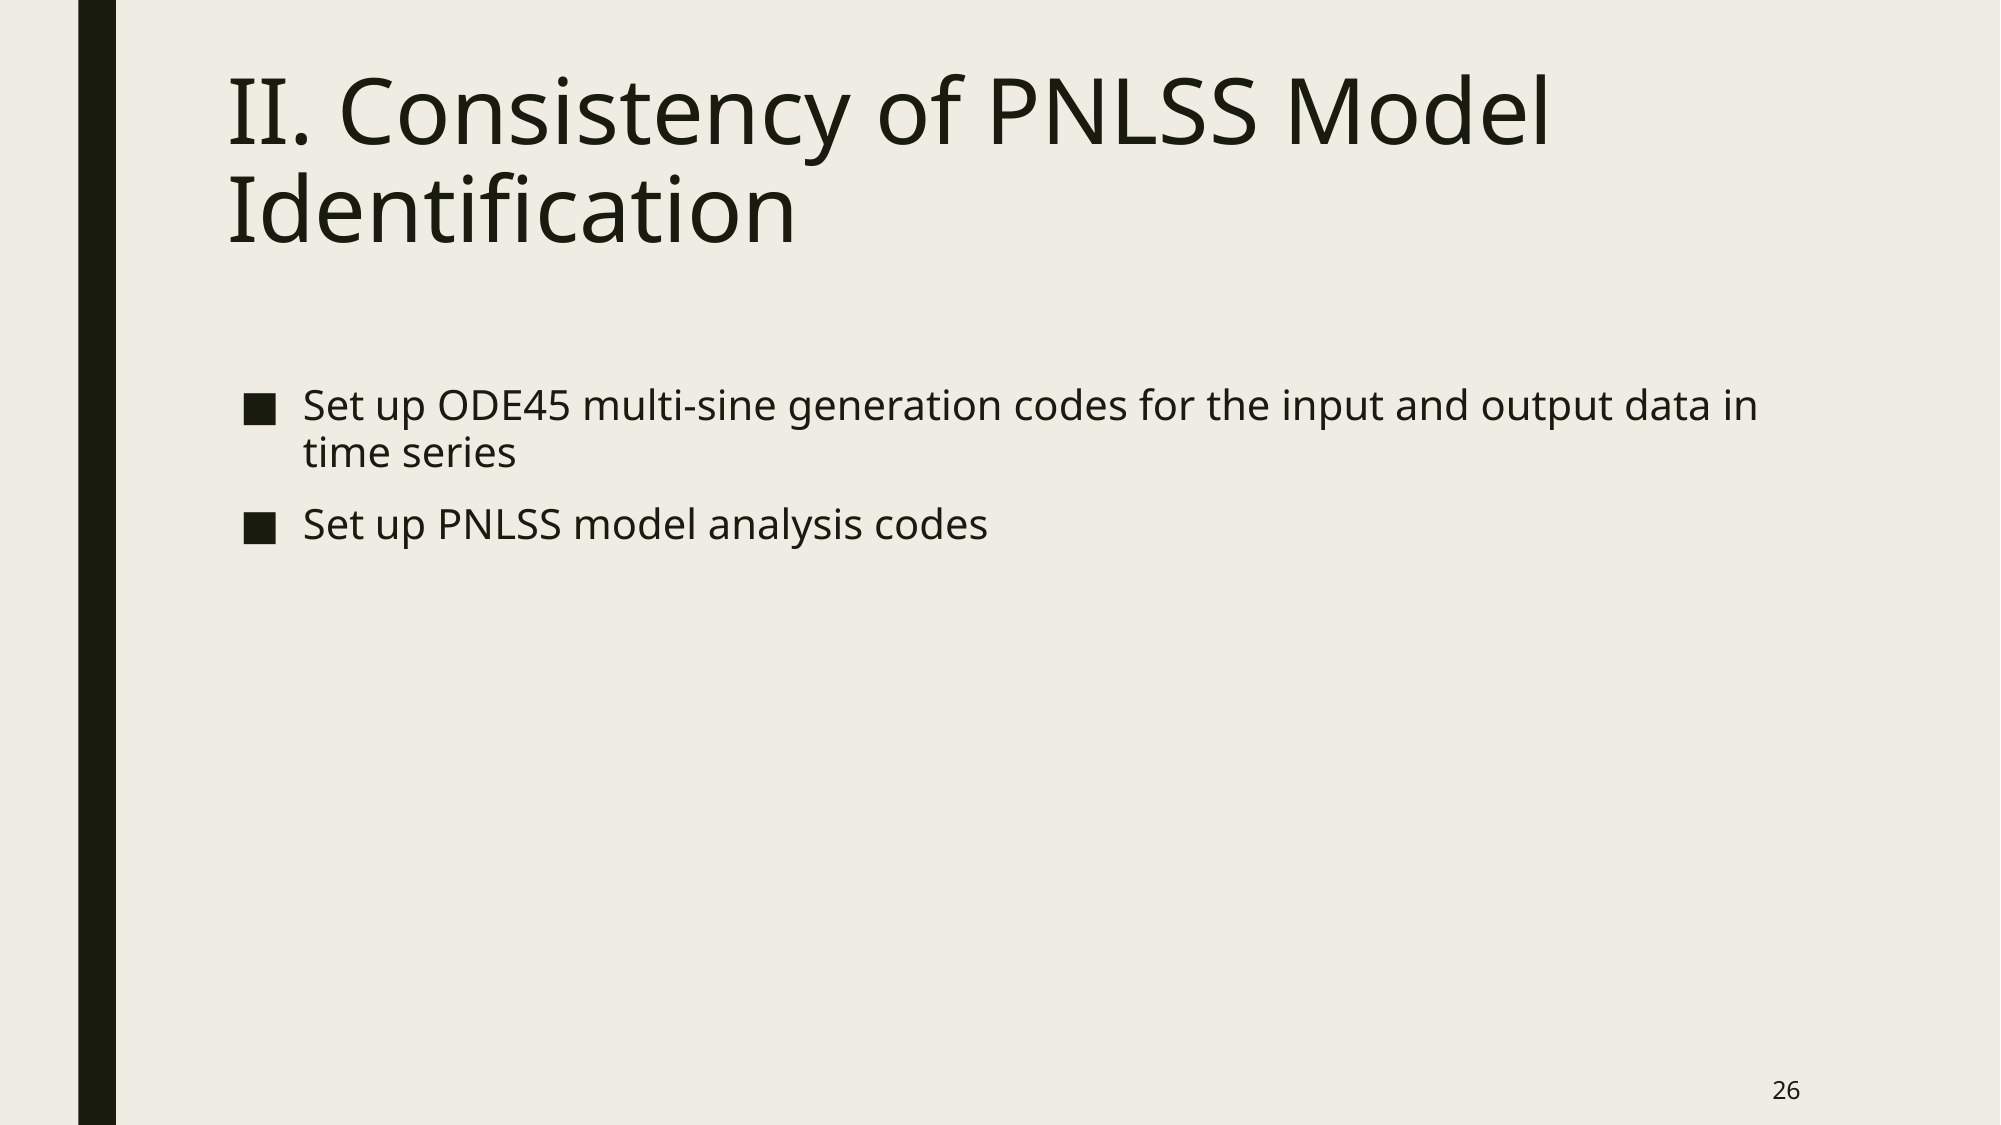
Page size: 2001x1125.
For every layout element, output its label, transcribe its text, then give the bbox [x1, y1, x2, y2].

title II. Consistency of PNLSS Model Identification [212, 58, 1788, 303]
list Set up ODE45 multi-sine generation codes for the input and output data in time series Set up PNLSS model analysis codes [225, 375, 1800, 963]
slide_number 26 [1553, 1058, 1816, 1125]
